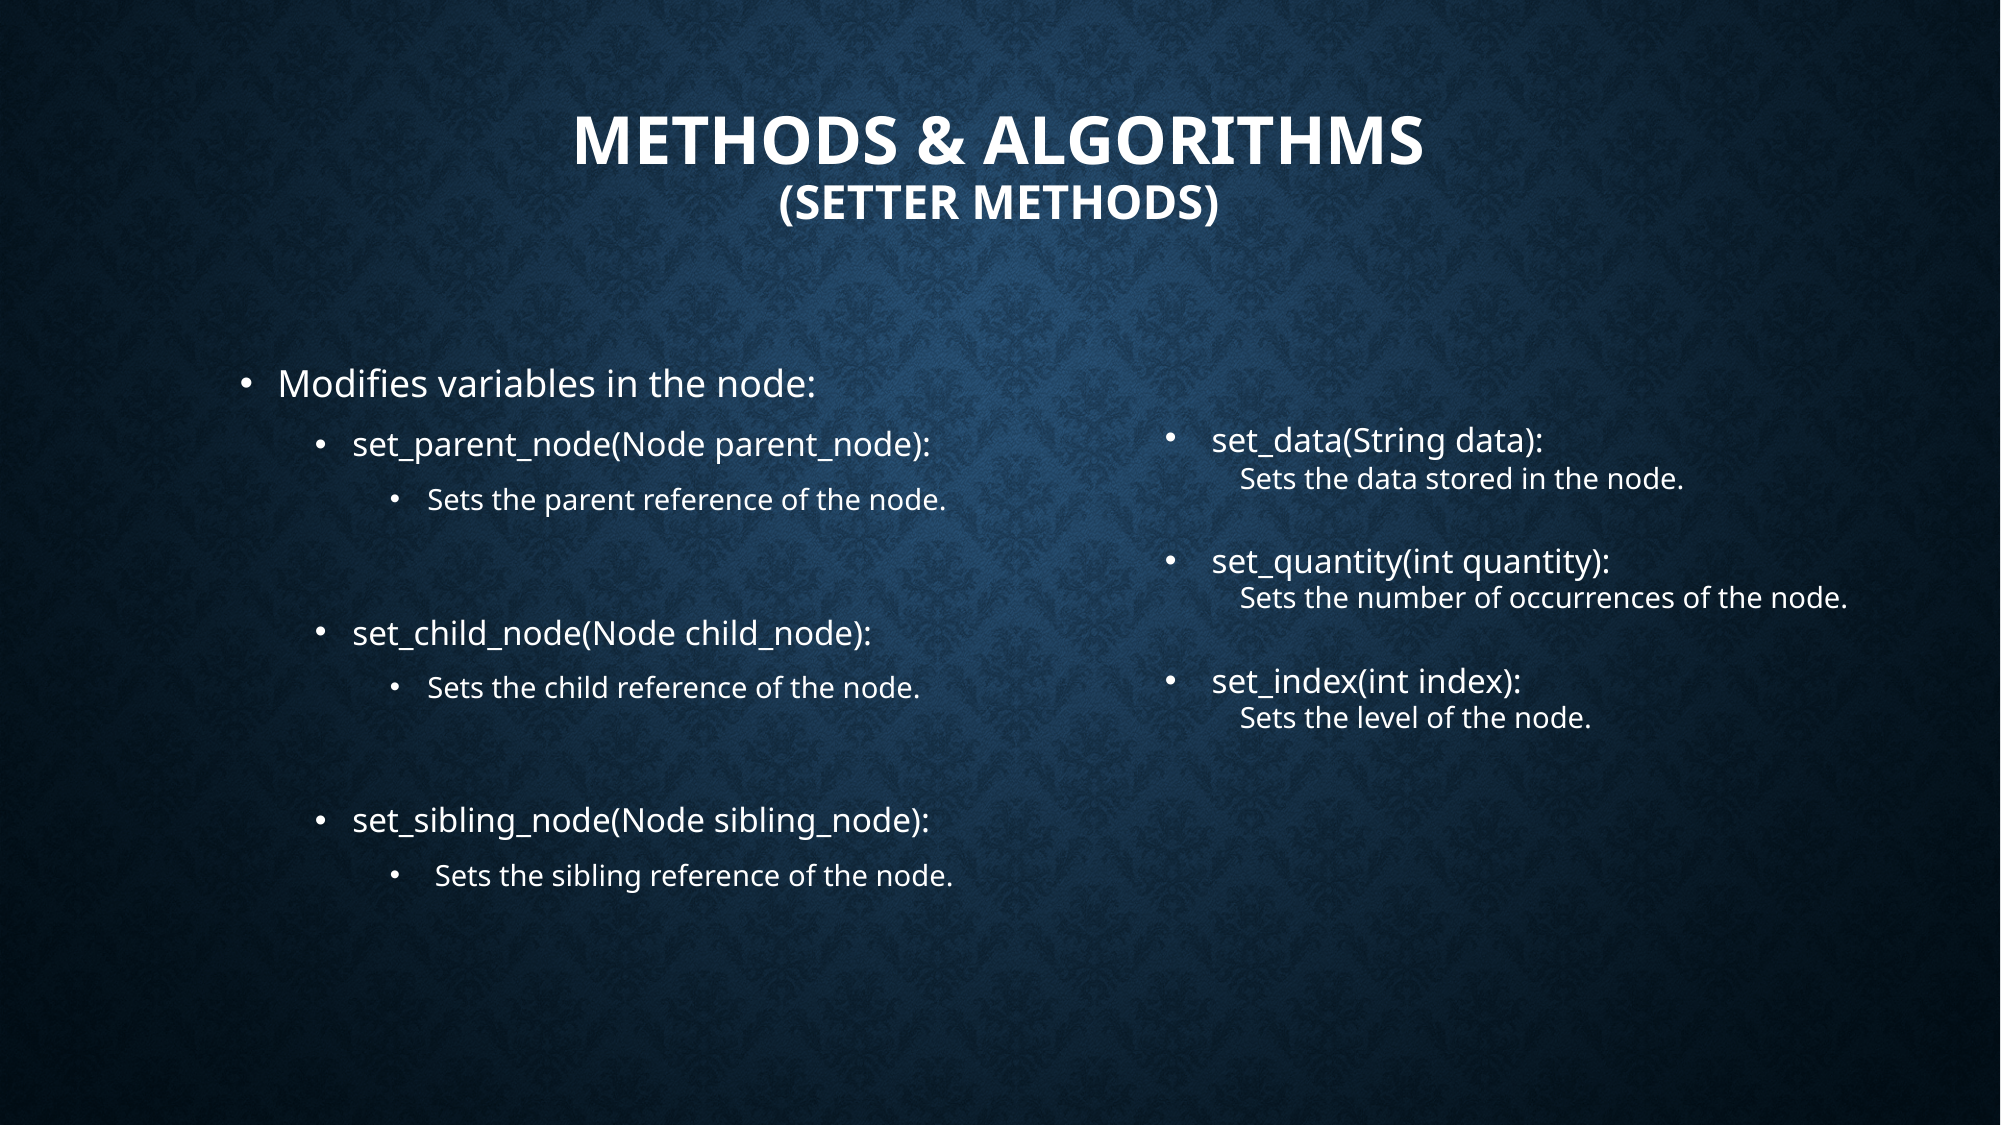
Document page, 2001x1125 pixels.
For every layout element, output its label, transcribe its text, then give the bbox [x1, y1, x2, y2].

text_box set_data(String data): Sets the data stored in the node. set_quantity(int quantity): Sets the number of occurrences of the node. set_index(int ​​index): Sets the level of the node. [999, 407, 2000, 743]
list Modifies variables in the node: set_parent_node(Node parent_node): Sets the parent reference of the node. set_child_node(Node child_node): Sets the child reference of the node. set_sibling_node(Node sibling_node): Sets the sibling reference of the node. [149, 343, 1000, 950]
title Methods & algorithms (setter methods) [149, 99, 1849, 318]
